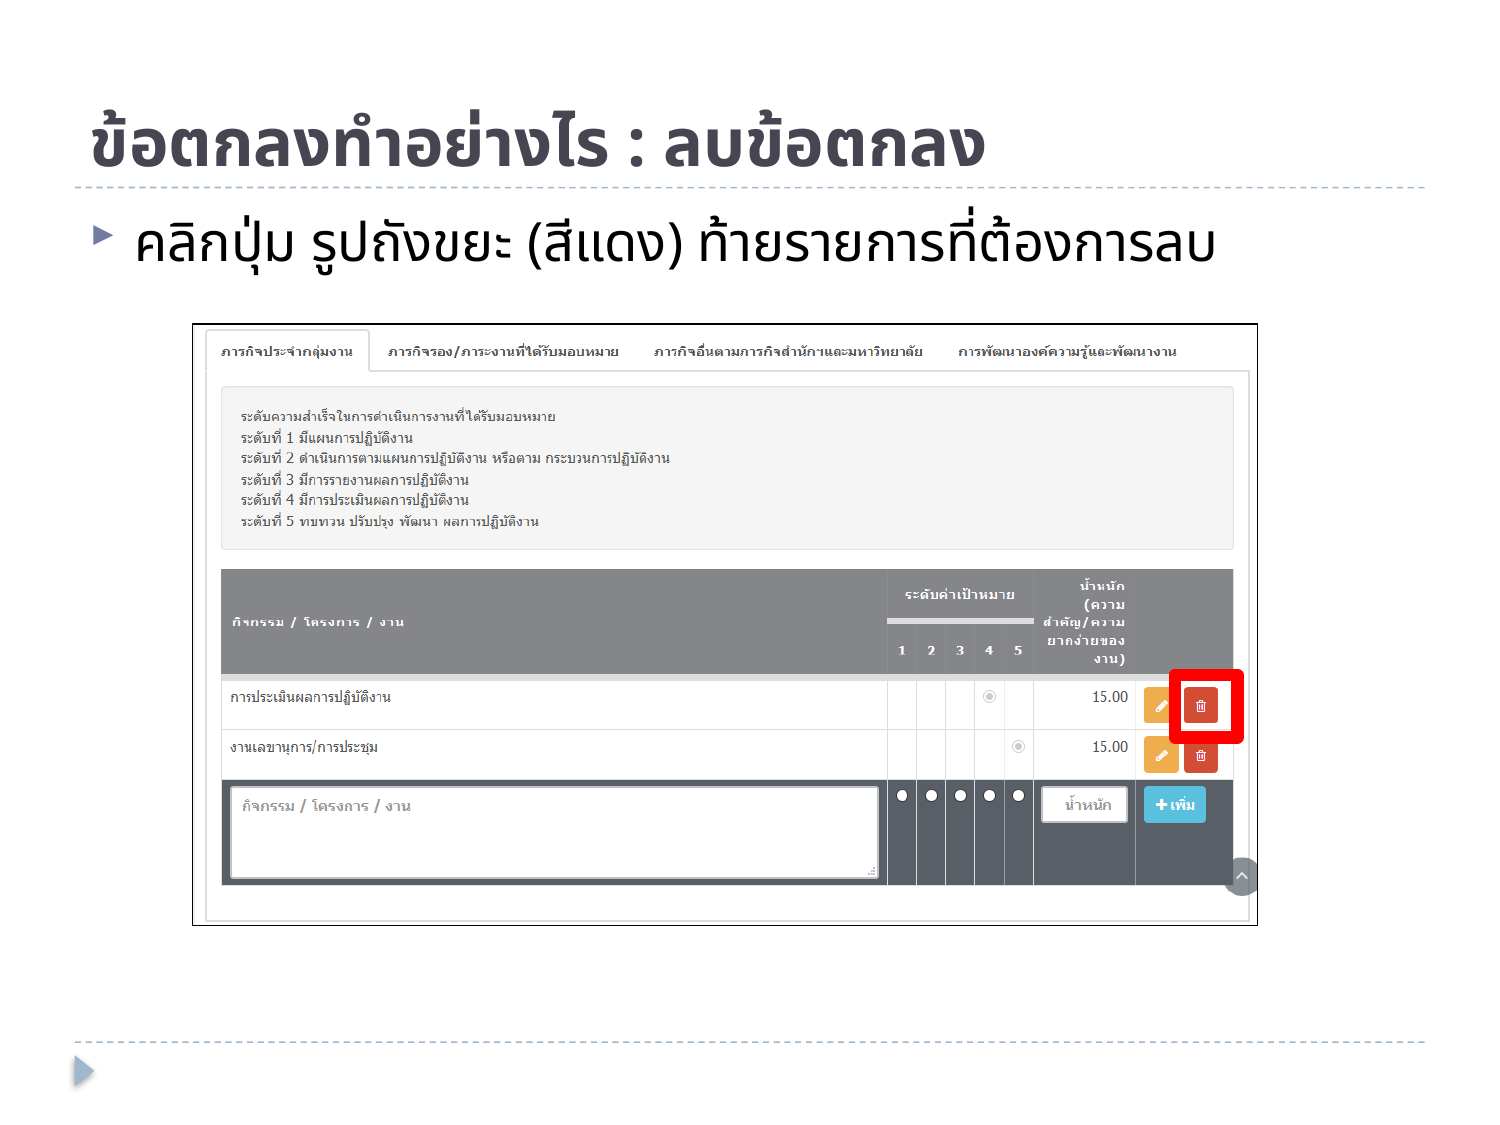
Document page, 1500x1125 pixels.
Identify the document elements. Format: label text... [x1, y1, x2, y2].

title ข้อตกลงทำอย่างไร : ลบข้อตกลง [75, 24, 1425, 188]
picture [193, 324, 1258, 926]
list คลิกปุ่ม รูปถังขยะ (สีแดง) ท้ายรายการที่ต้องการลบ [75, 200, 1425, 1010]
